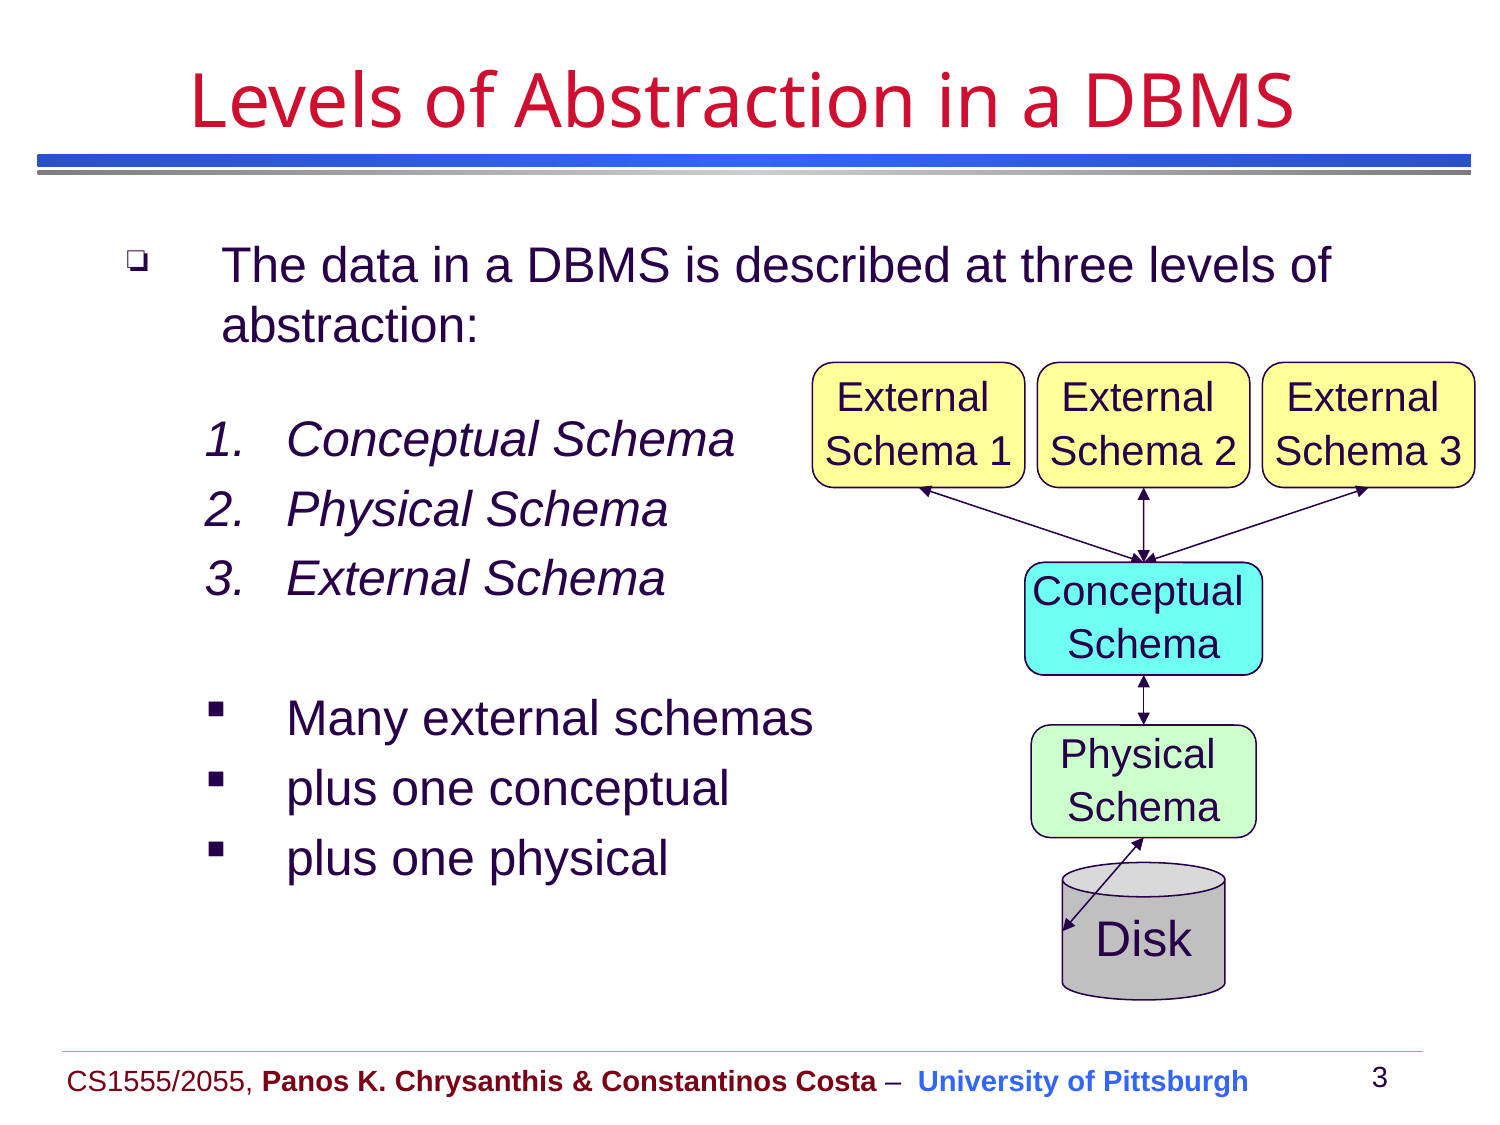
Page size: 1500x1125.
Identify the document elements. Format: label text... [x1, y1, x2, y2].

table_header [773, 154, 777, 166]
text_box External Schema 3 [1262, 362, 1475, 488]
text_box External Schema 1 [812, 362, 1025, 488]
title Levels of Abstraction in a DBMS [0, 62, 1486, 150]
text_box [1143, 487, 1369, 563]
text_box Conceptual Schema [1024, 571, 1263, 676]
list The data in a DBMS is described at three levels of abstraction: Conceptual Schema Physical Schema External Schema Many external schemas plus one conceptual plus one physical [112, 224, 1388, 900]
text_box Physical Schema [1031, 724, 1257, 838]
text_box External Schema 2 [1037, 362, 1250, 485]
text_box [918, 487, 1141, 563]
text_box Disk [1062, 862, 1225, 1000]
